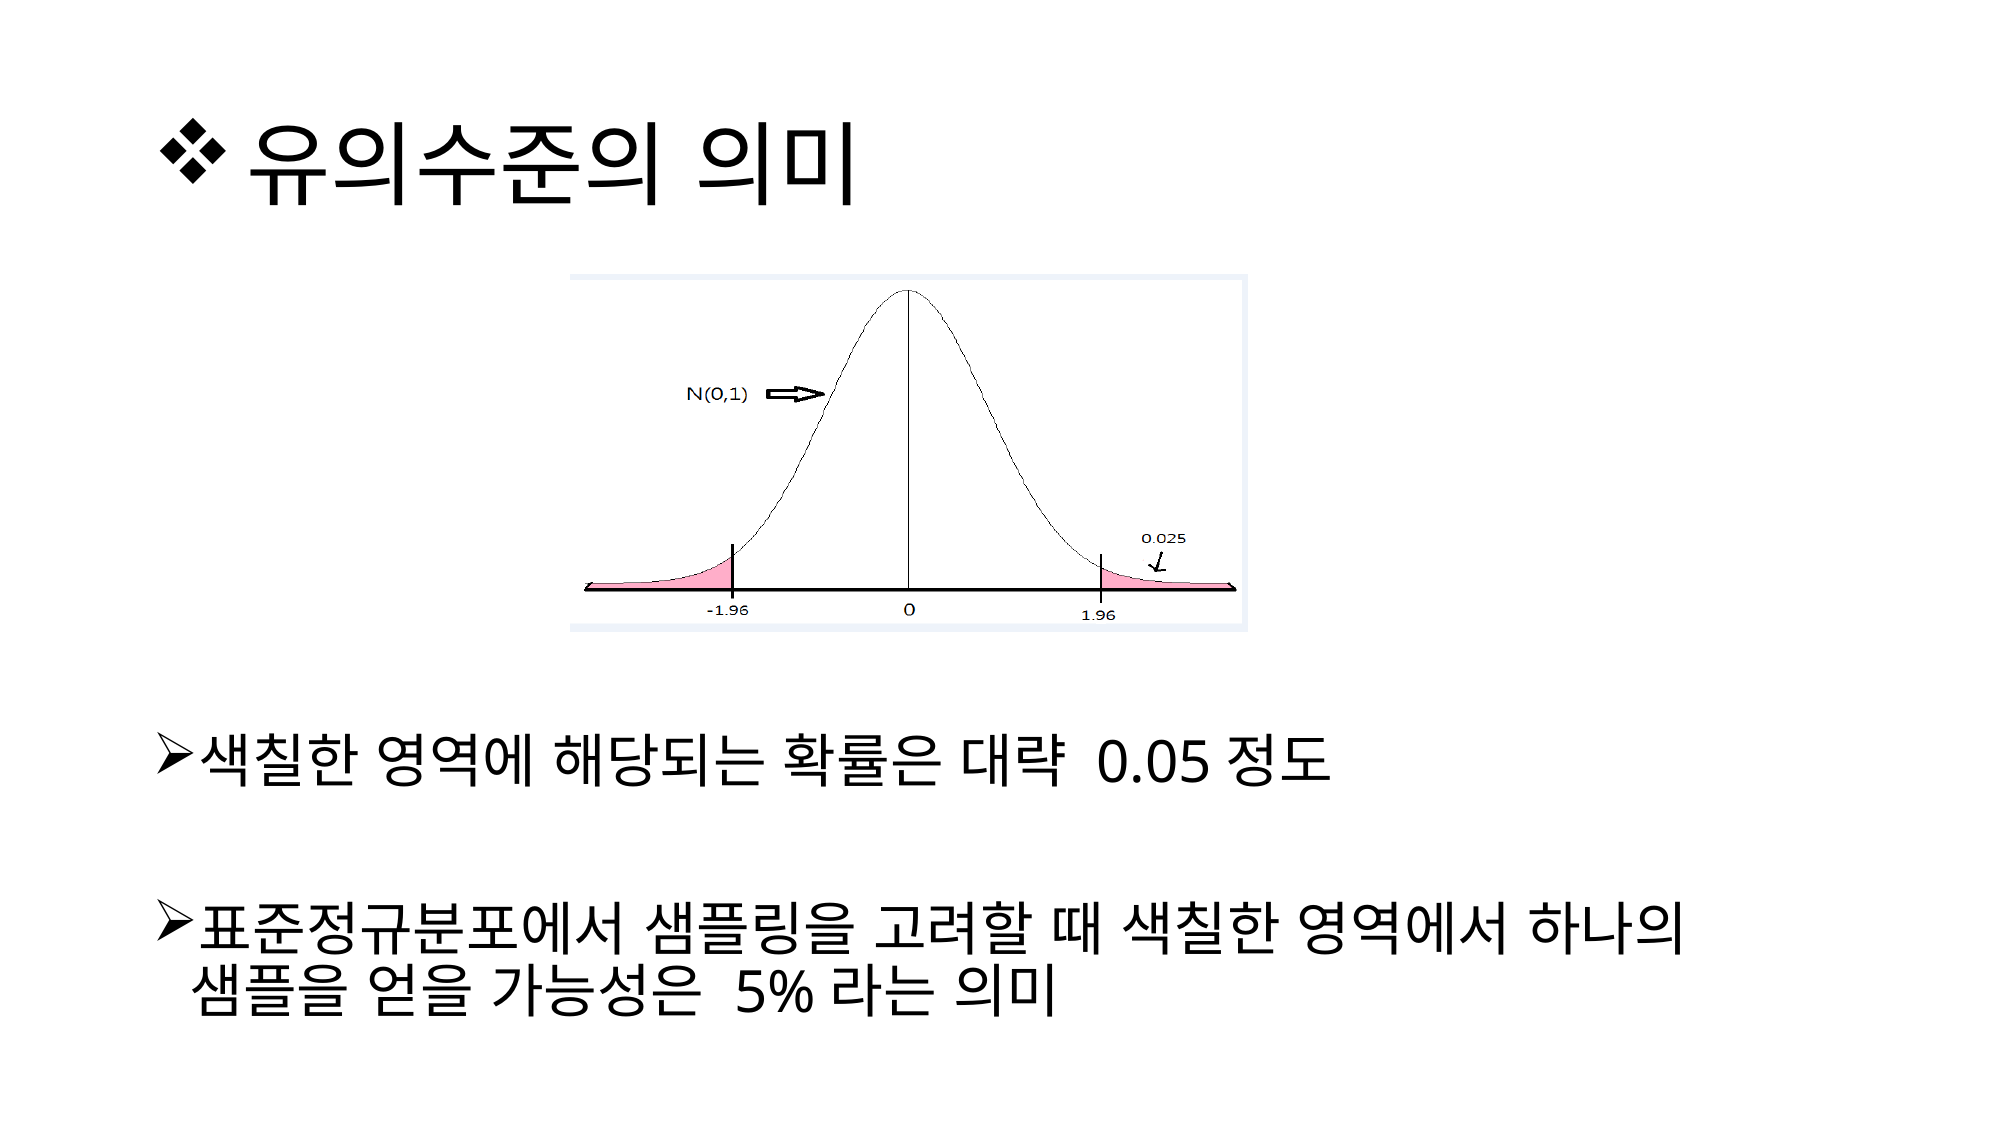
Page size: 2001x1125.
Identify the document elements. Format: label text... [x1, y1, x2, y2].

list 색칠한 영역에 해당되는 확률은 대략 0.05정도 표준정규분포에서 샘플링을 고려할 때 색칠한 영역에서 하나의 샘플을 얻을 가능성은 5%라는 의미 [137, 299, 1863, 1054]
picture [570, 274, 1248, 632]
title 유의수준의 의미 [137, 59, 1863, 278]
